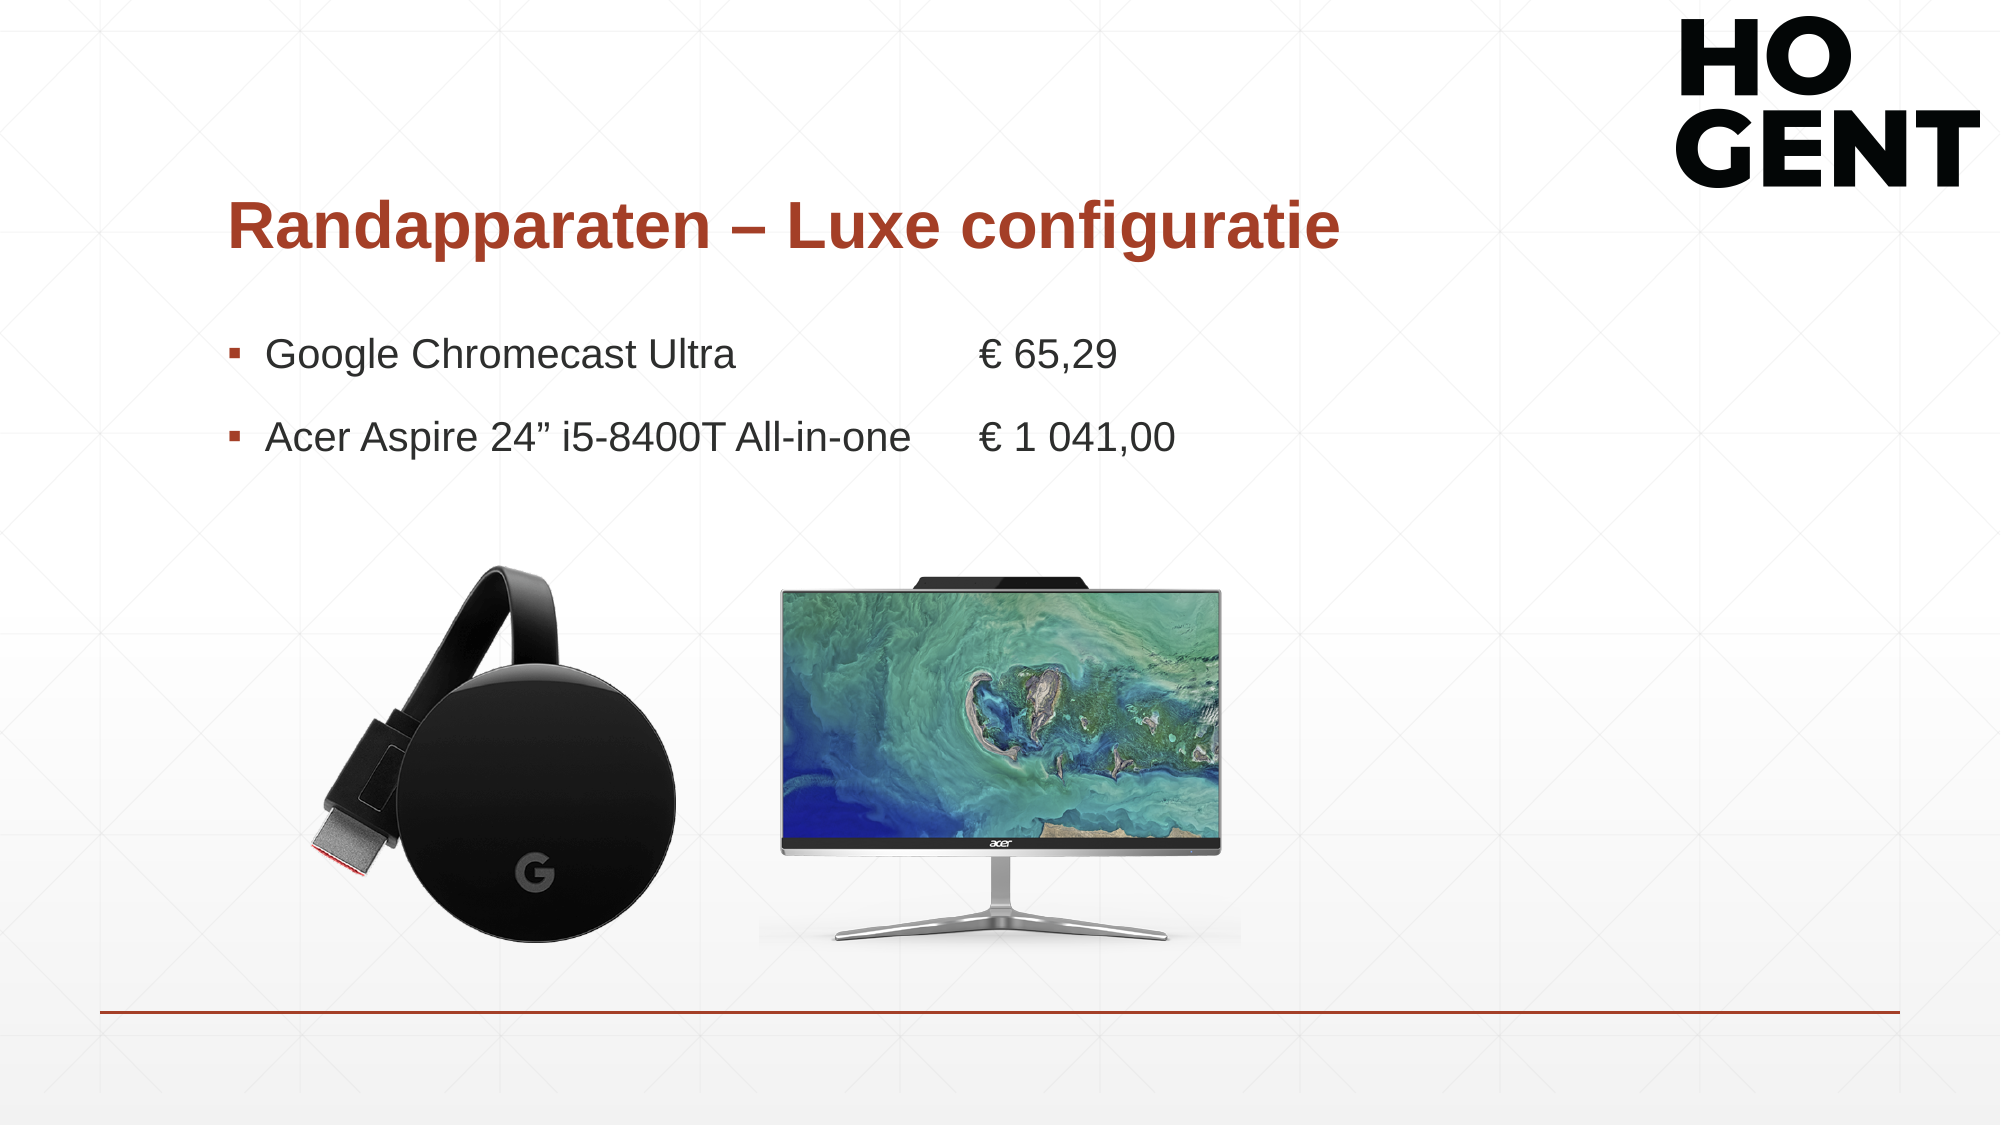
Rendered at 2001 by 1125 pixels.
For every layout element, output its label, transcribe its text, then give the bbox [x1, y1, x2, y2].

list Google Chromecast Ultra Acer Aspire 24” i5-8400T All-in-one [212, 324, 963, 950]
text_box € 65,29 € 1 041,00 [964, 324, 1714, 950]
title Randapparaten – Luxe configuratie [212, 82, 1788, 271]
picture [1676, 16, 1980, 188]
picture [759, 524, 1241, 1005]
picture [301, 562, 686, 947]
